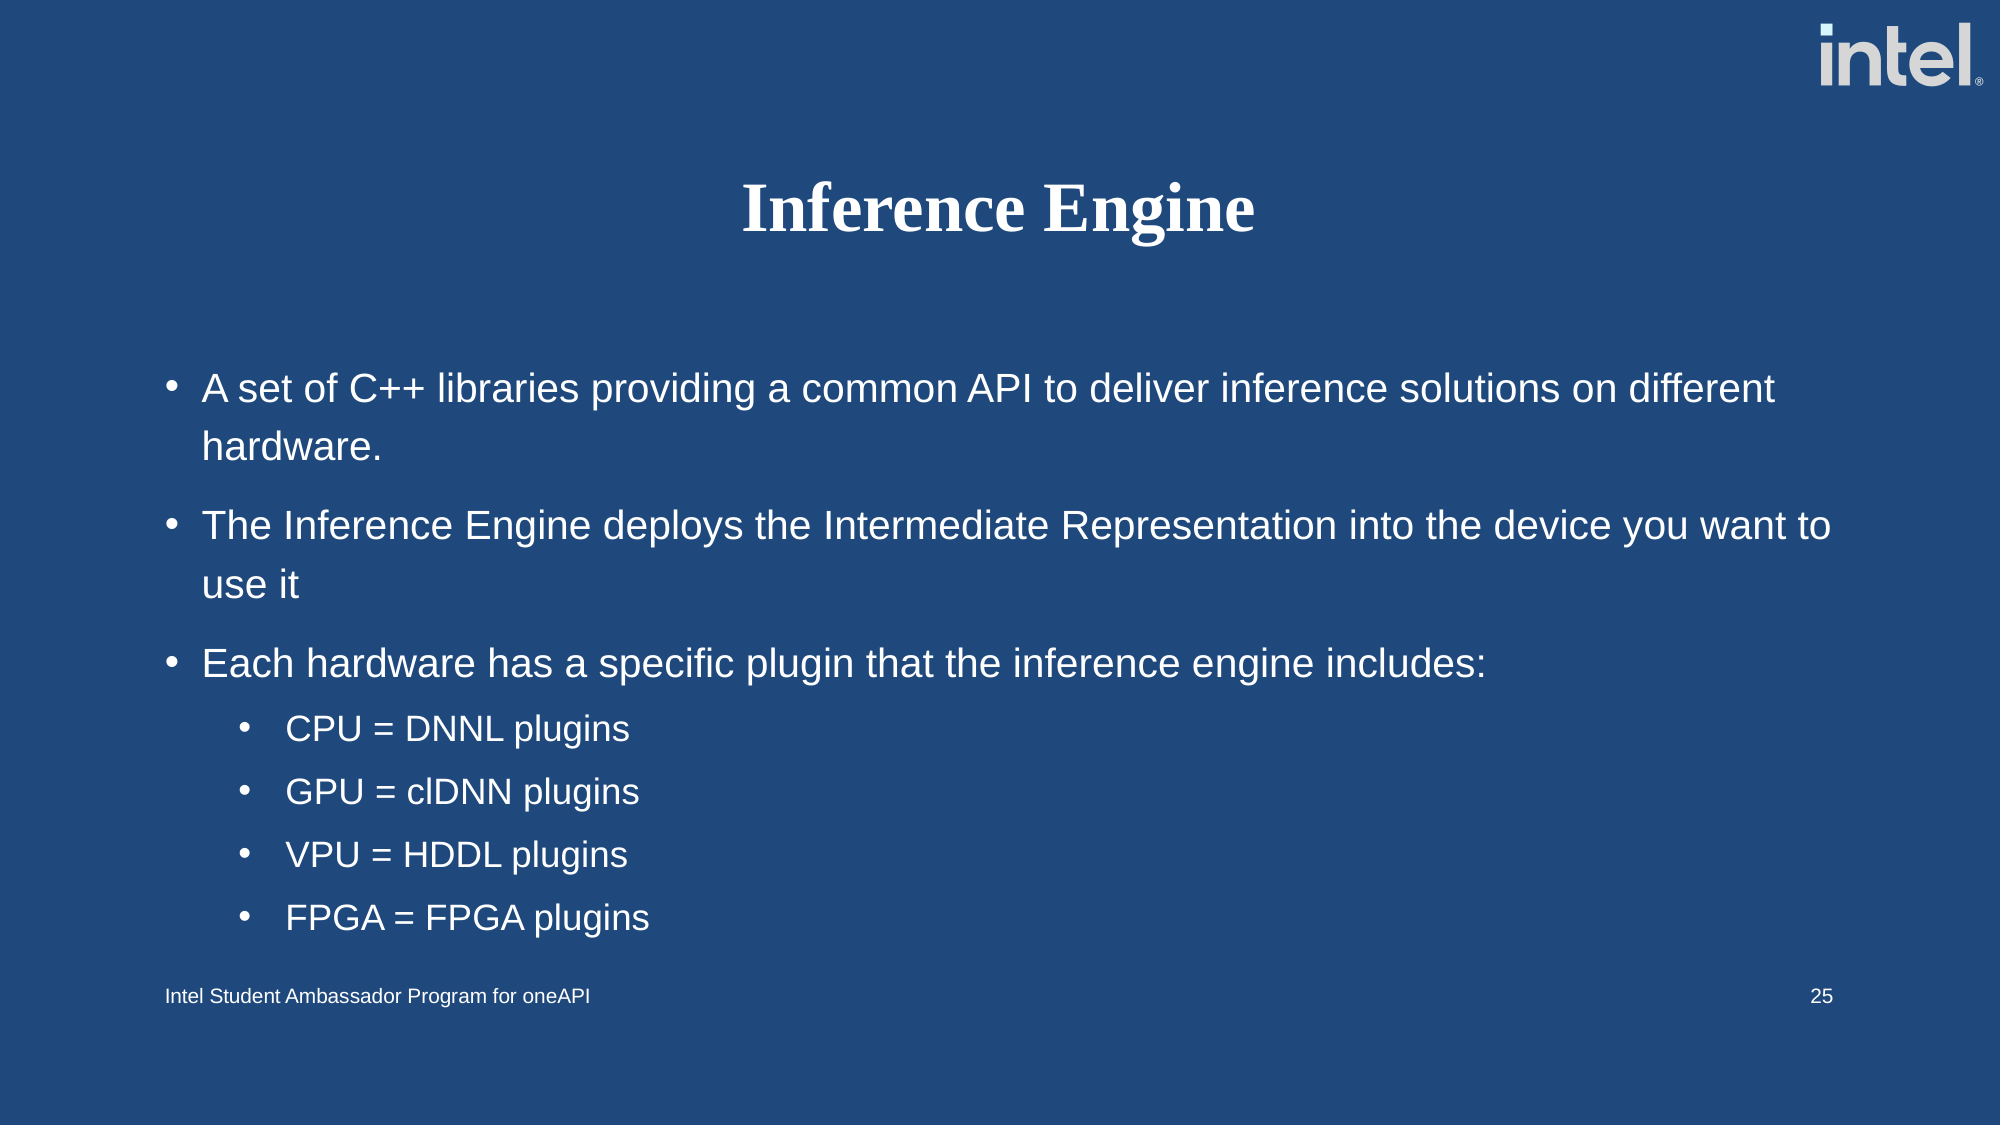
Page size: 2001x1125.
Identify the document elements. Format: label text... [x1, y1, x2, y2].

slide_number 25 [1724, 965, 1849, 1025]
title Inference Engine [149, 99, 1849, 318]
list A set of C++ libraries providing a common API to deliver inference solutions on different hardware. The Inference Engine deploys the Intermediate Representation into the device you want to use it Each hardware has a specific plugin that the inference engine includes: CPU = DNNL plugins GPU = clDNN plugins VPU = HDDL plugins FPGA = FPGA plugins [149, 343, 1849, 950]
footer Intel Student Ambassador Program for oneAPI [149, 965, 1245, 1025]
